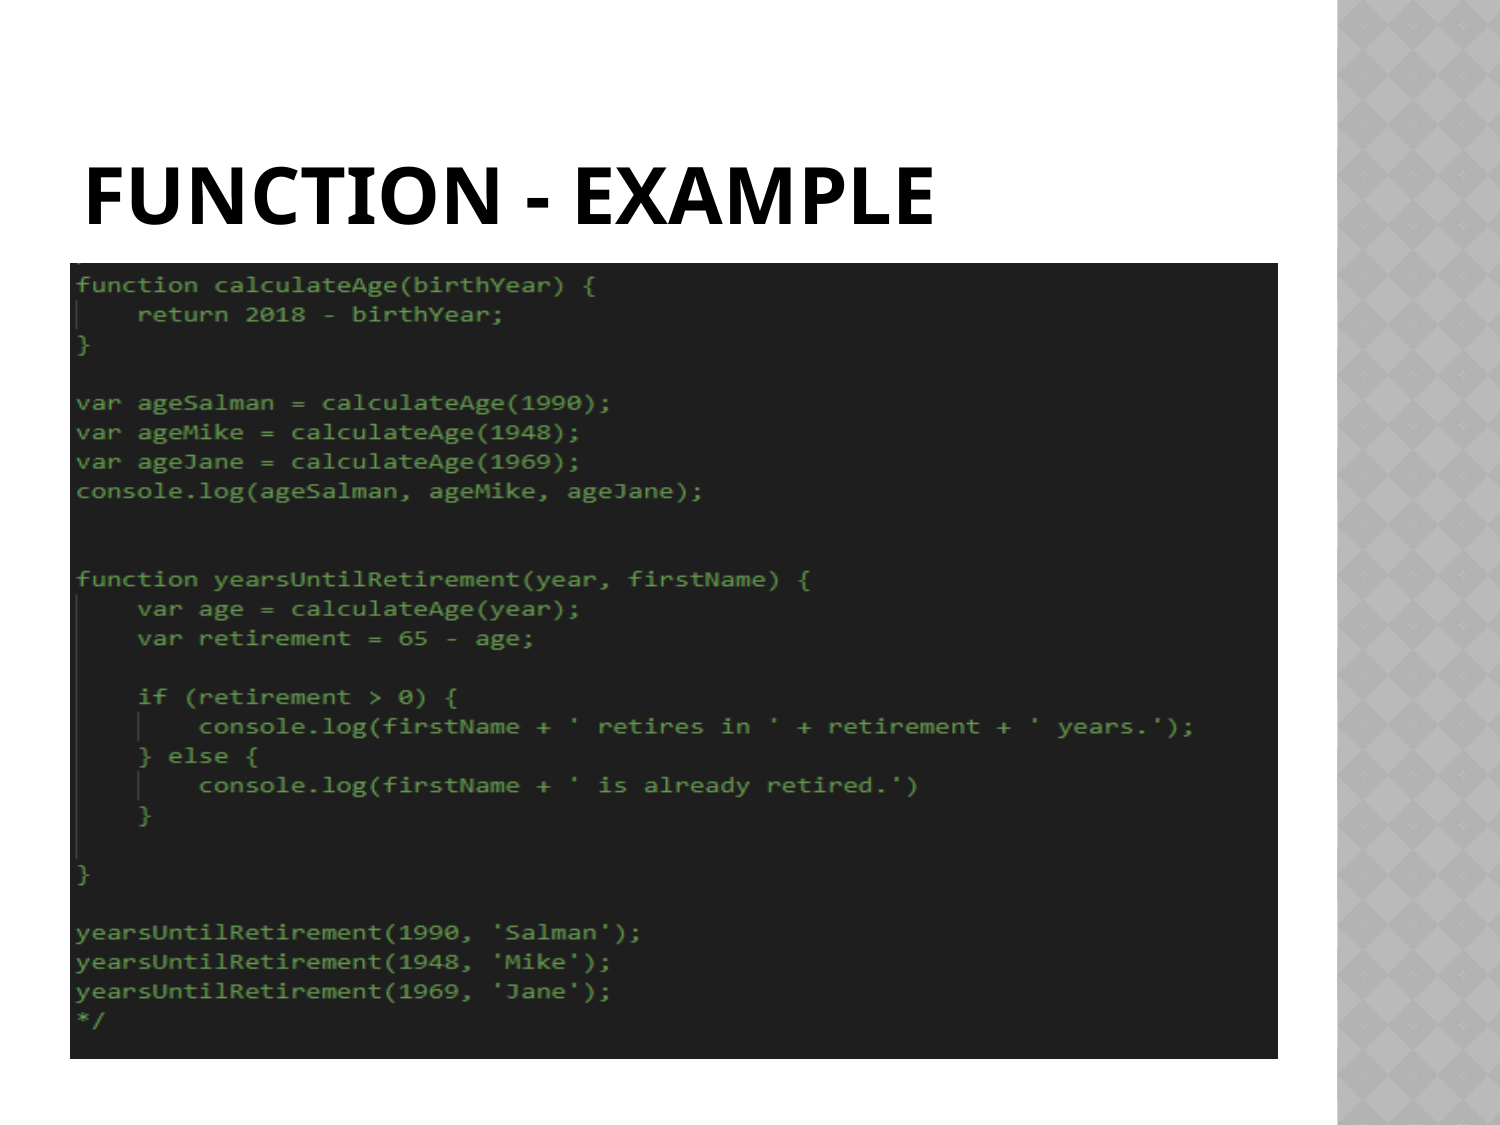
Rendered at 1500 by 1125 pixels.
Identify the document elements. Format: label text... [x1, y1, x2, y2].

title Function - example [75, 52, 1263, 240]
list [69, 263, 1278, 1060]
